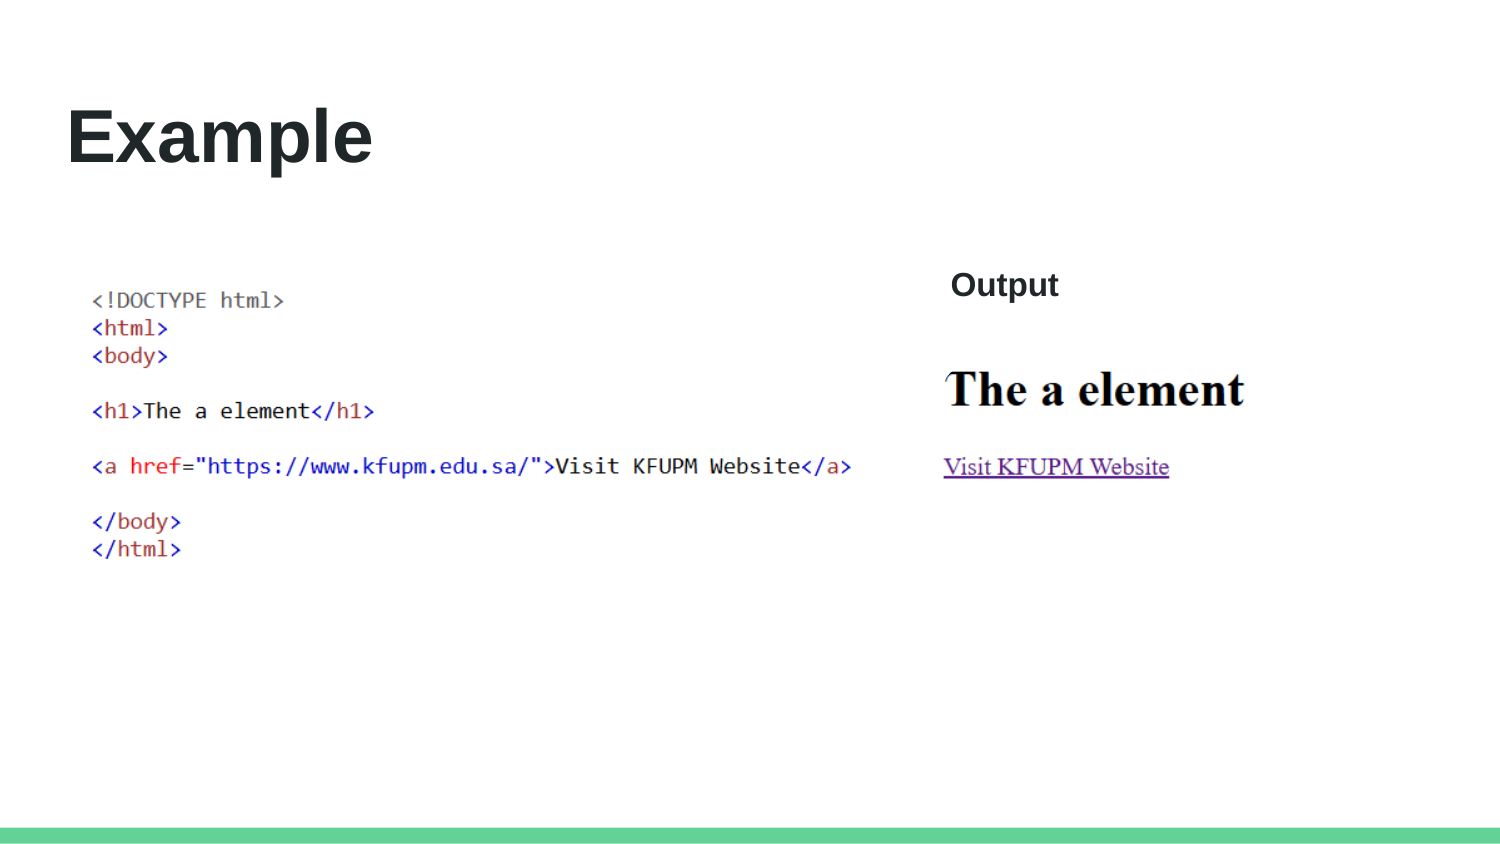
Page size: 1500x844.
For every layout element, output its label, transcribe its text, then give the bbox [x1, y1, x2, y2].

picture [86, 279, 852, 564]
picture [935, 358, 1343, 549]
title Example [51, 72, 1449, 167]
text_box Output [935, 247, 1091, 313]
